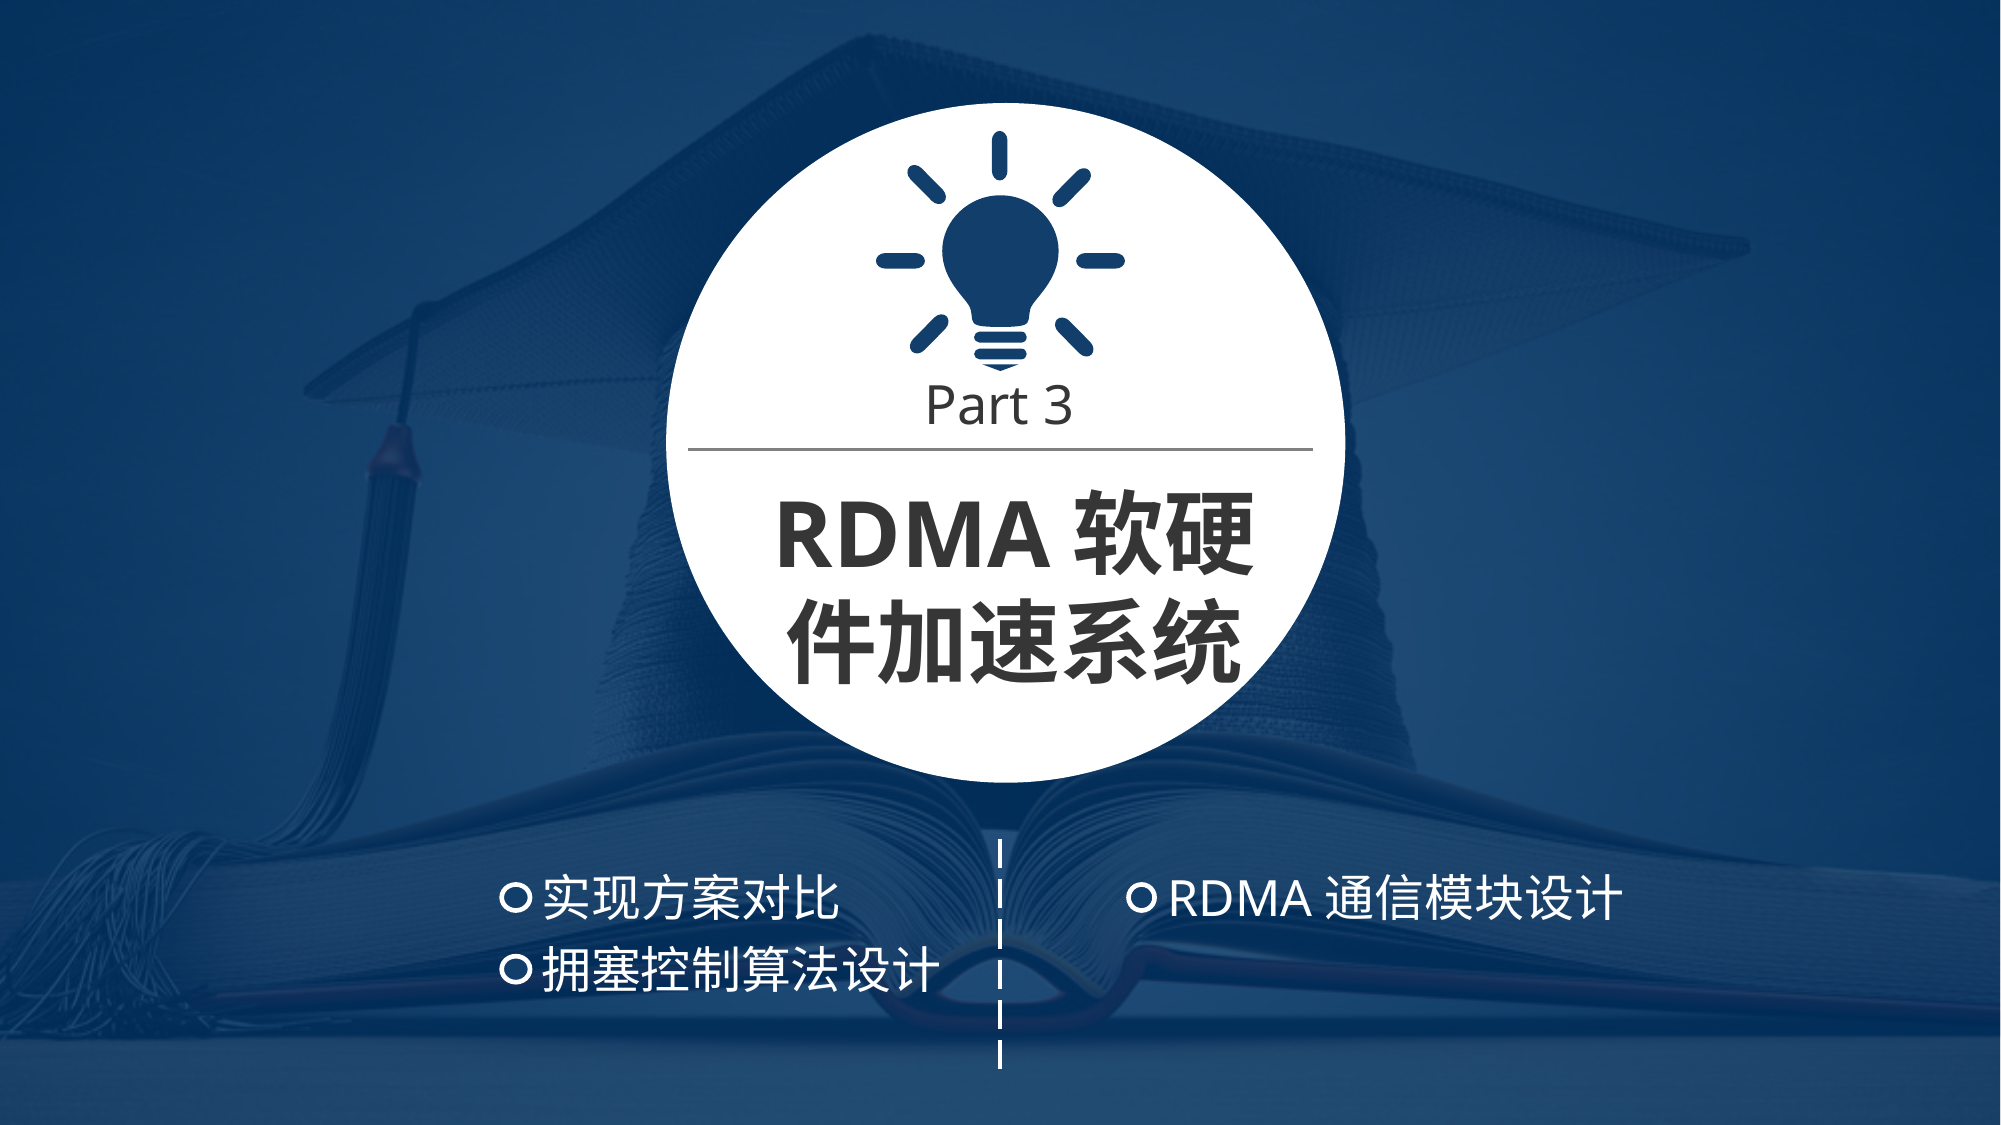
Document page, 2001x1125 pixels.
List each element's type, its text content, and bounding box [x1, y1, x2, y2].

text_box [991, 130, 1008, 181]
text_box [974, 331, 1027, 343]
text_box [907, 165, 946, 205]
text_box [501, 859, 999, 1007]
text_box [942, 195, 1059, 327]
text_box [982, 364, 1019, 372]
text_box [875, 253, 925, 269]
text_box RDMA软硬件加速系统 [754, 467, 1275, 703]
text_box [1055, 317, 1094, 357]
text_box [1076, 253, 1125, 269]
text_box [787, 703, 1225, 783]
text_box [1001, 859, 1657, 1007]
text_box [909, 314, 949, 354]
text_box Part 3 [924, 370, 1075, 436]
text_box [1052, 168, 1091, 208]
text_box [974, 348, 1027, 360]
text_box [666, 102, 1346, 671]
